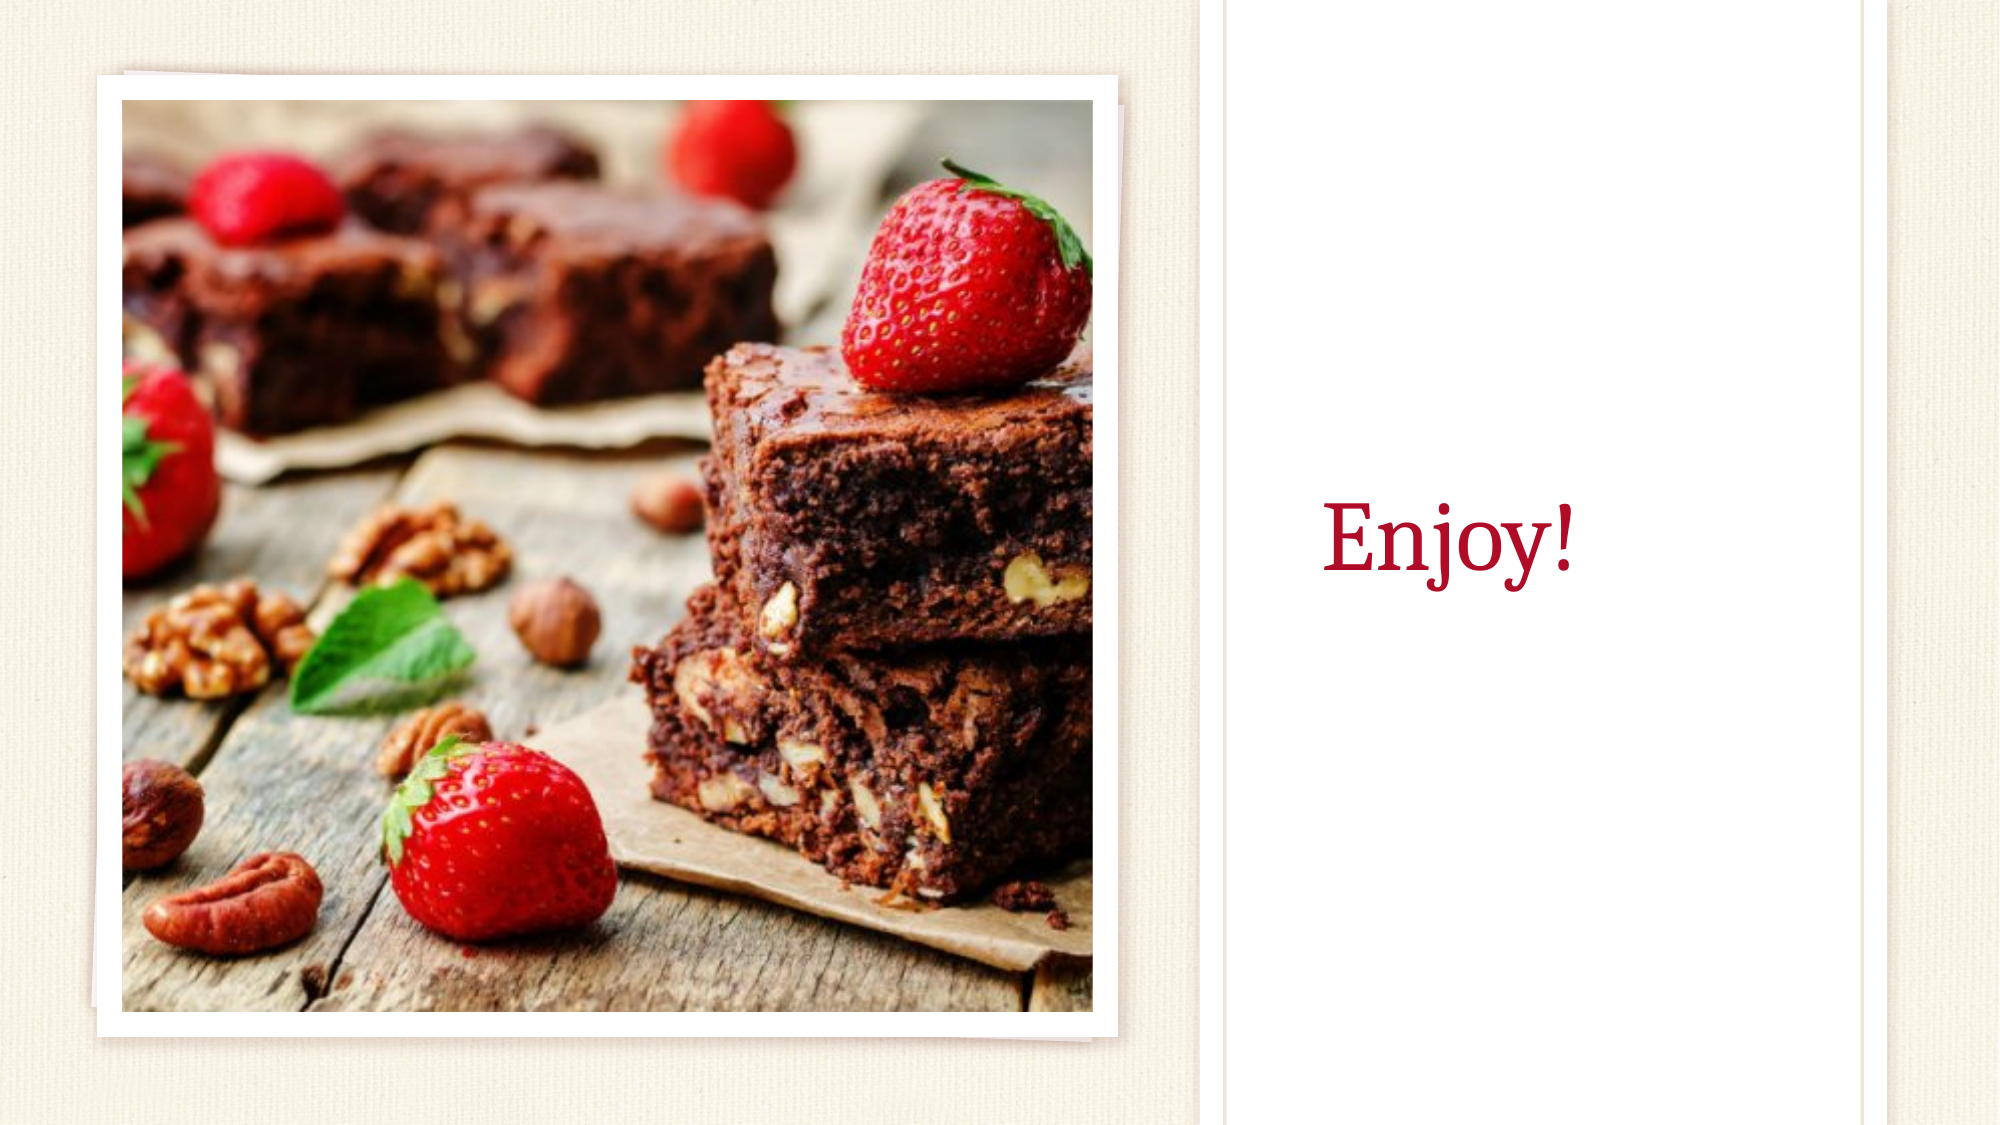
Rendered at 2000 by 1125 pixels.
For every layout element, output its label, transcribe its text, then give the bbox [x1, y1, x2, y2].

title Enjoy! [1306, 373, 1685, 598]
picture [1888, 0, 2000, 1125]
picture [0, 0, 1199, 1125]
